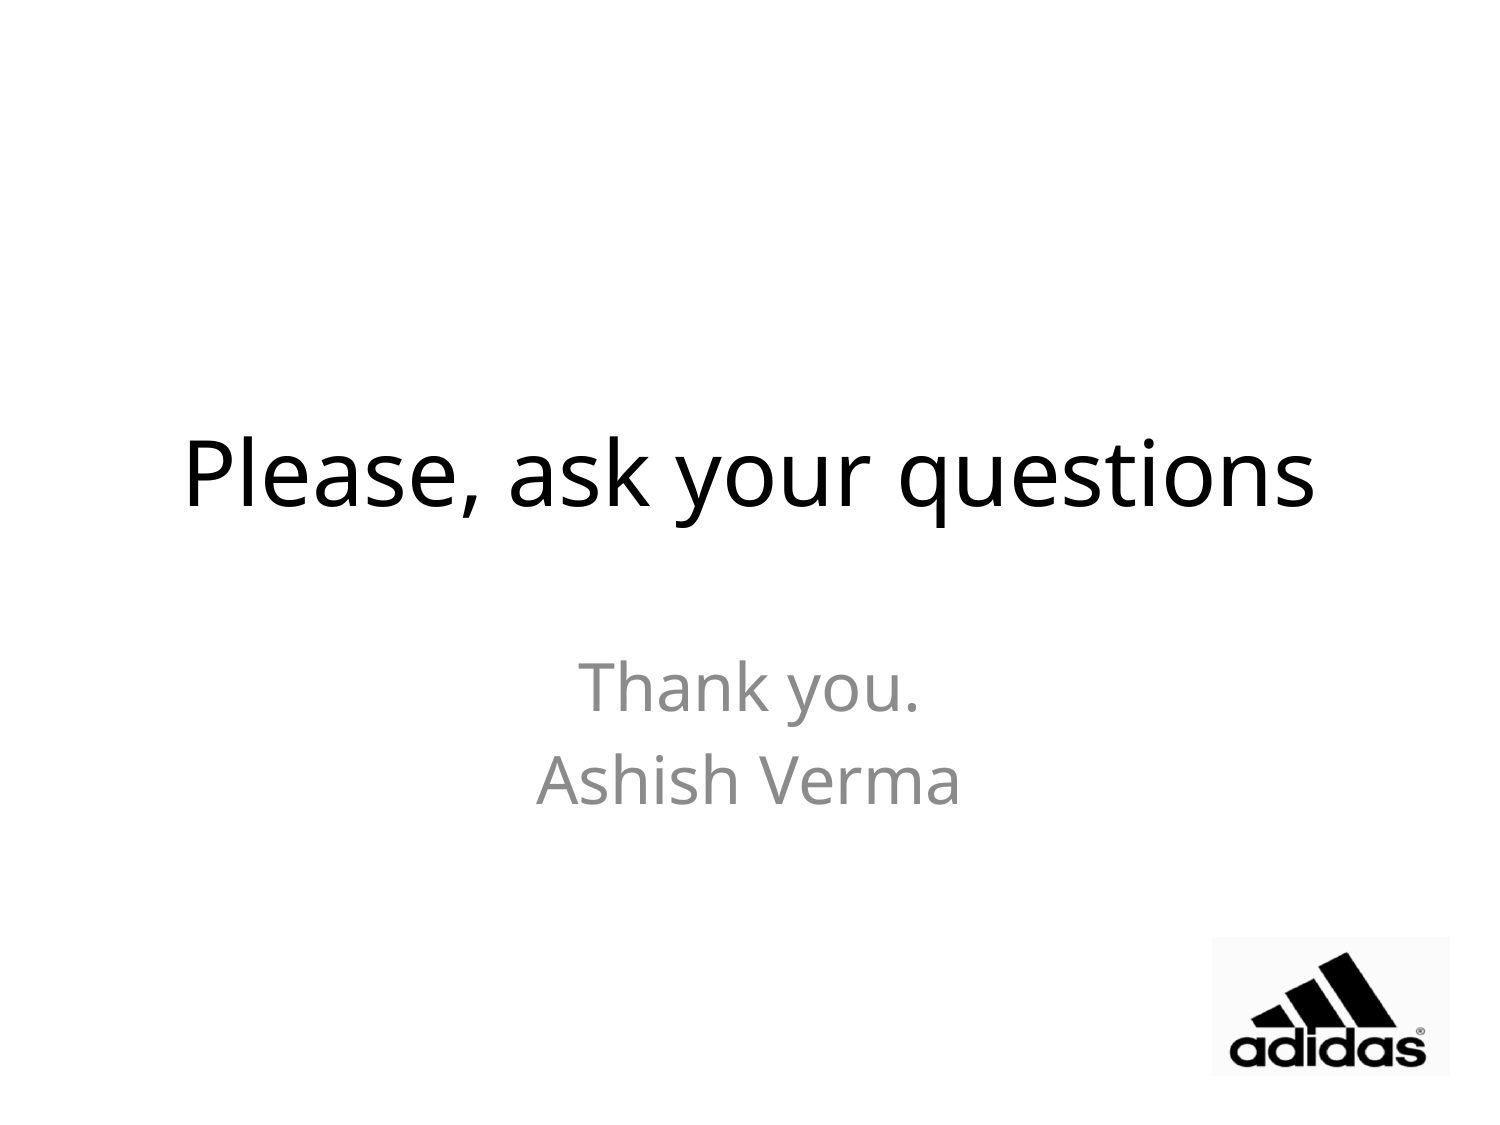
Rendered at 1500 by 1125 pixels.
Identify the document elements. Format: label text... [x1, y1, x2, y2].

title Please, ask your questions [112, 349, 1388, 591]
picture [1212, 937, 1451, 1076]
subtitle Thank you. Ashish Verma [225, 637, 1275, 925]
